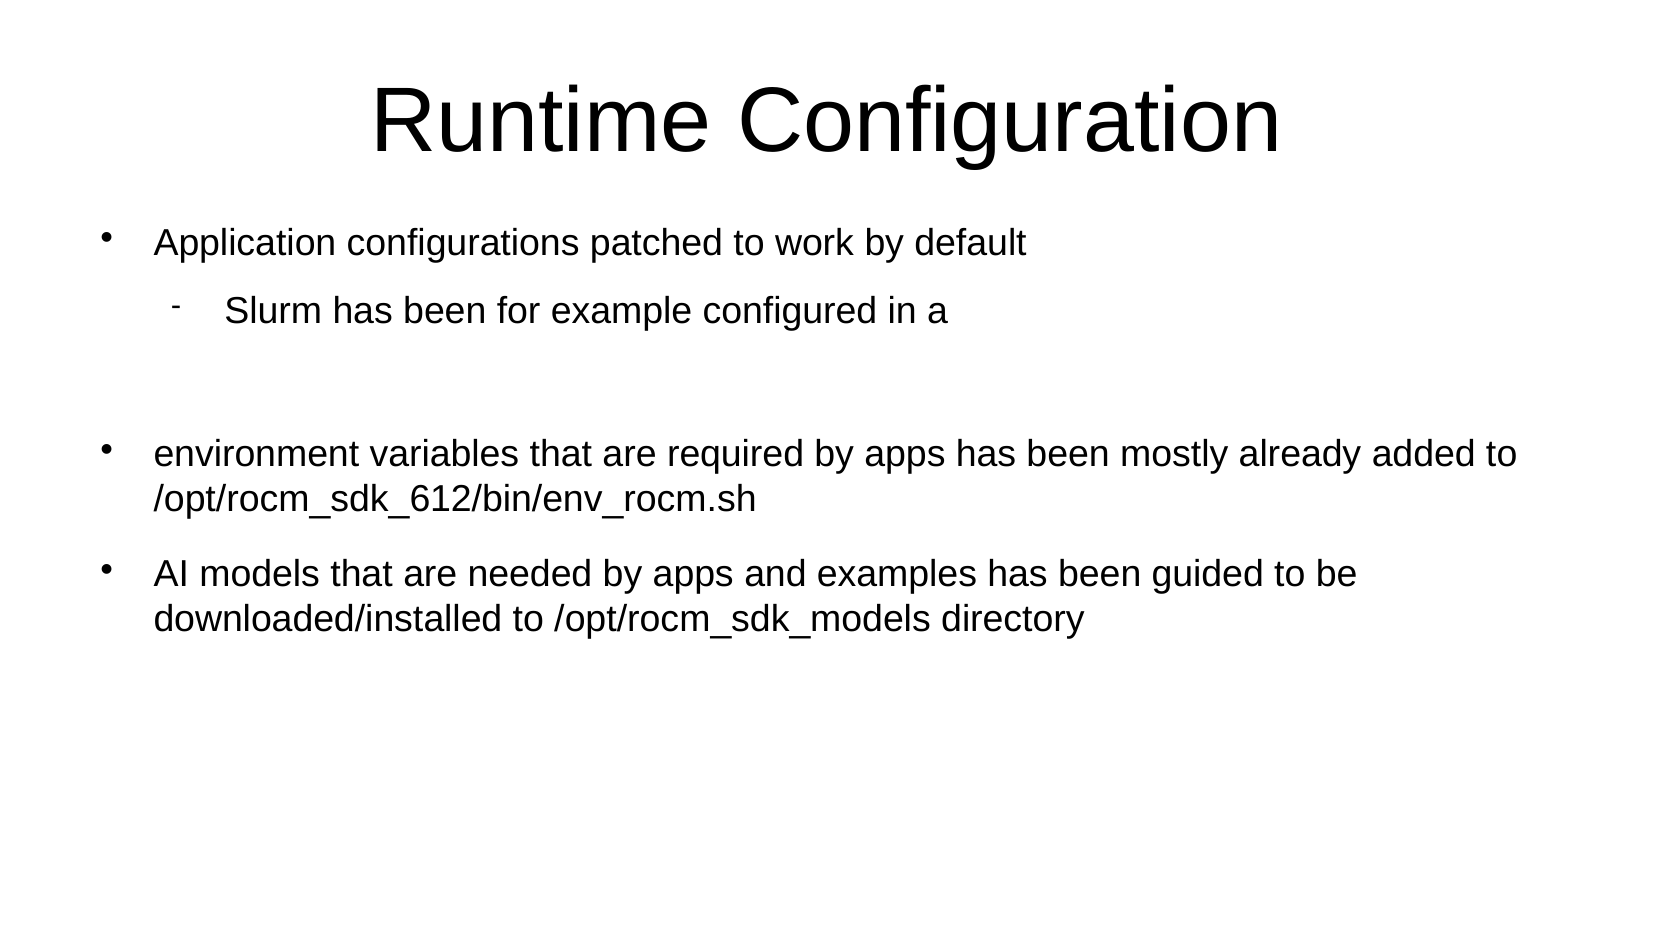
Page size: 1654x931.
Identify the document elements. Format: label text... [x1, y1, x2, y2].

title Runtime Configuration [82, 37, 1571, 193]
list Application configurations patched to work by default Slurm has been for example configured in a environment variables that are required by apps has been mostly already added to /opt/rocm_sdk_612/bin/env_rocm.sh AI models that are needed by apps and examples has been guided to be downloaded/installed to /opt/rocm_sdk_models directory [82, 217, 1571, 757]
